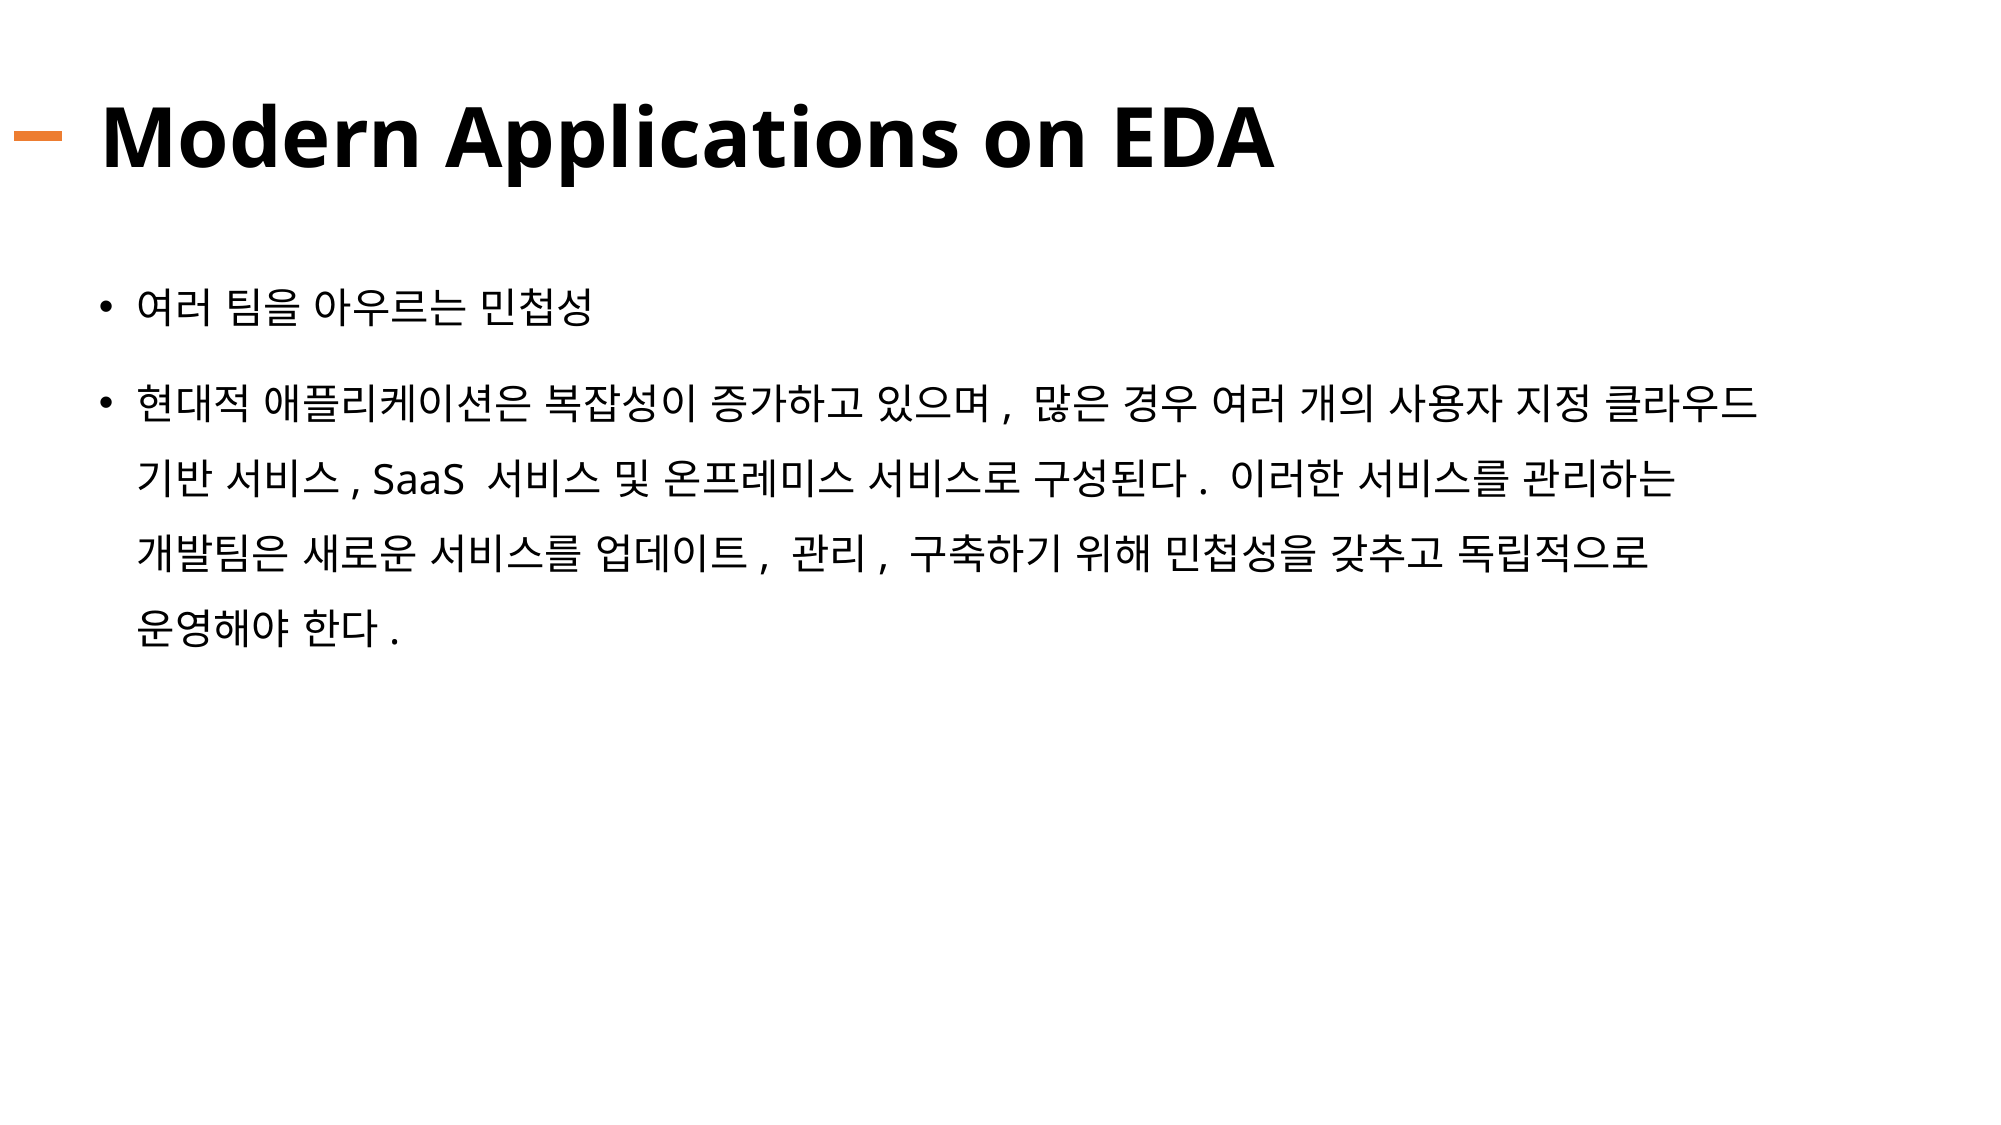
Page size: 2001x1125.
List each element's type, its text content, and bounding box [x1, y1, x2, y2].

text_box [14, 131, 62, 141]
list 여러 팀을 아우르는 민첩성 현대적 애플리케이션은 복잡성이 증가하고 있으며, 많은 경우 여러 개의 사용자 지정 클라우드 기반 서비스, SaaS 서비스 및 온프레미스 서비스로 구성된다. 이러한 서비스를 관리하는 개발팀은 새로운 서비스를 업데이트, 관리, 구축하기 위해 민첩성을 갖추고 독립적으로 운영해야 한다. [83, 248, 1809, 963]
title Modern Applications on EDA [84, 31, 1810, 249]
